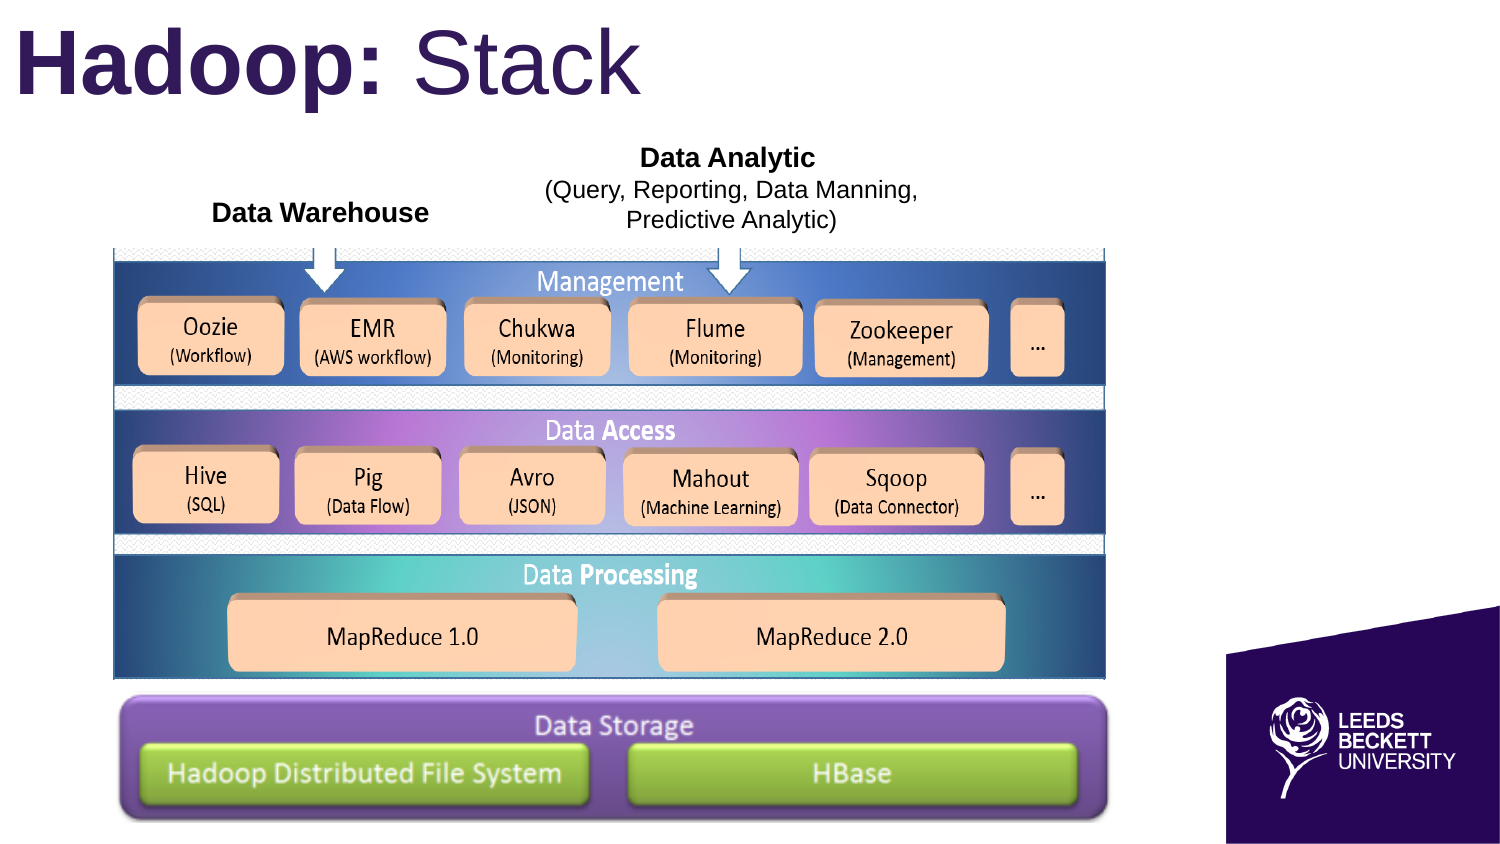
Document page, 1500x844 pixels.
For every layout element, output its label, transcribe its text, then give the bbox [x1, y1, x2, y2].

picture [0, 0, 1500, 844]
title Hadoop: Stack [0, 0, 1013, 136]
text_box Data Analytic (Query, Reporting, Data Manning, Predictive Analytic) [525, 132, 939, 241]
text_box Data Warehouse [196, 187, 445, 236]
